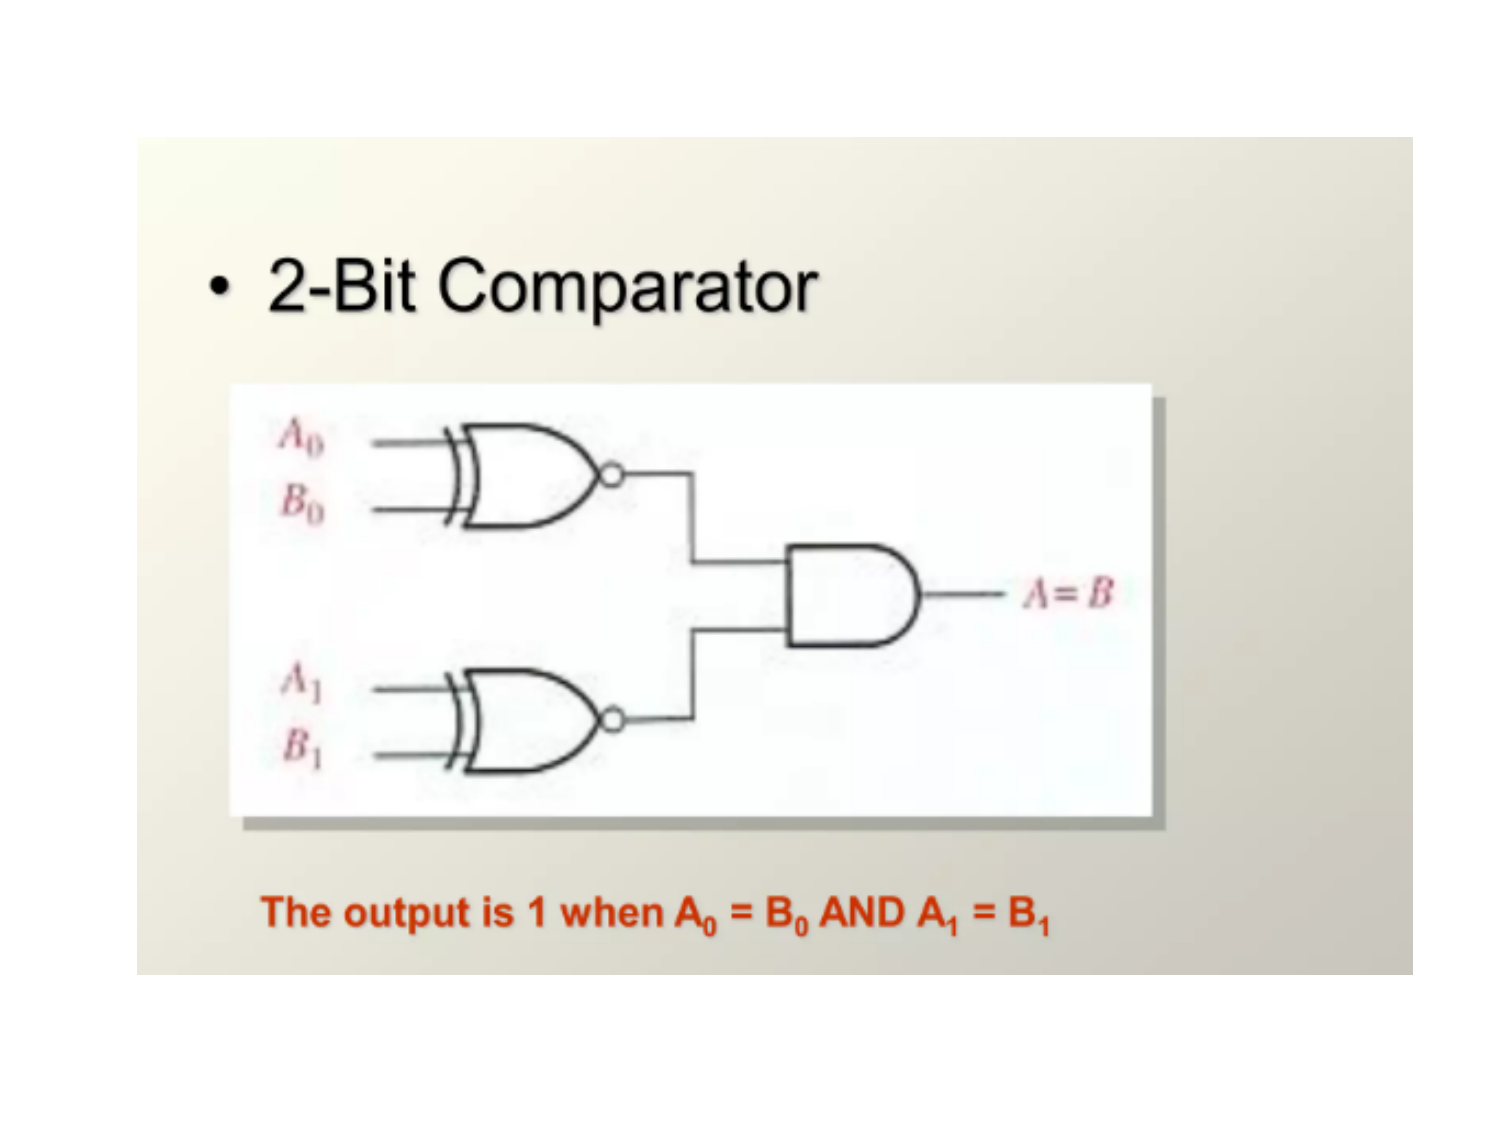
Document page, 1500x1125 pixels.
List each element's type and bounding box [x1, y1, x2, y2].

list [137, 137, 1413, 976]
